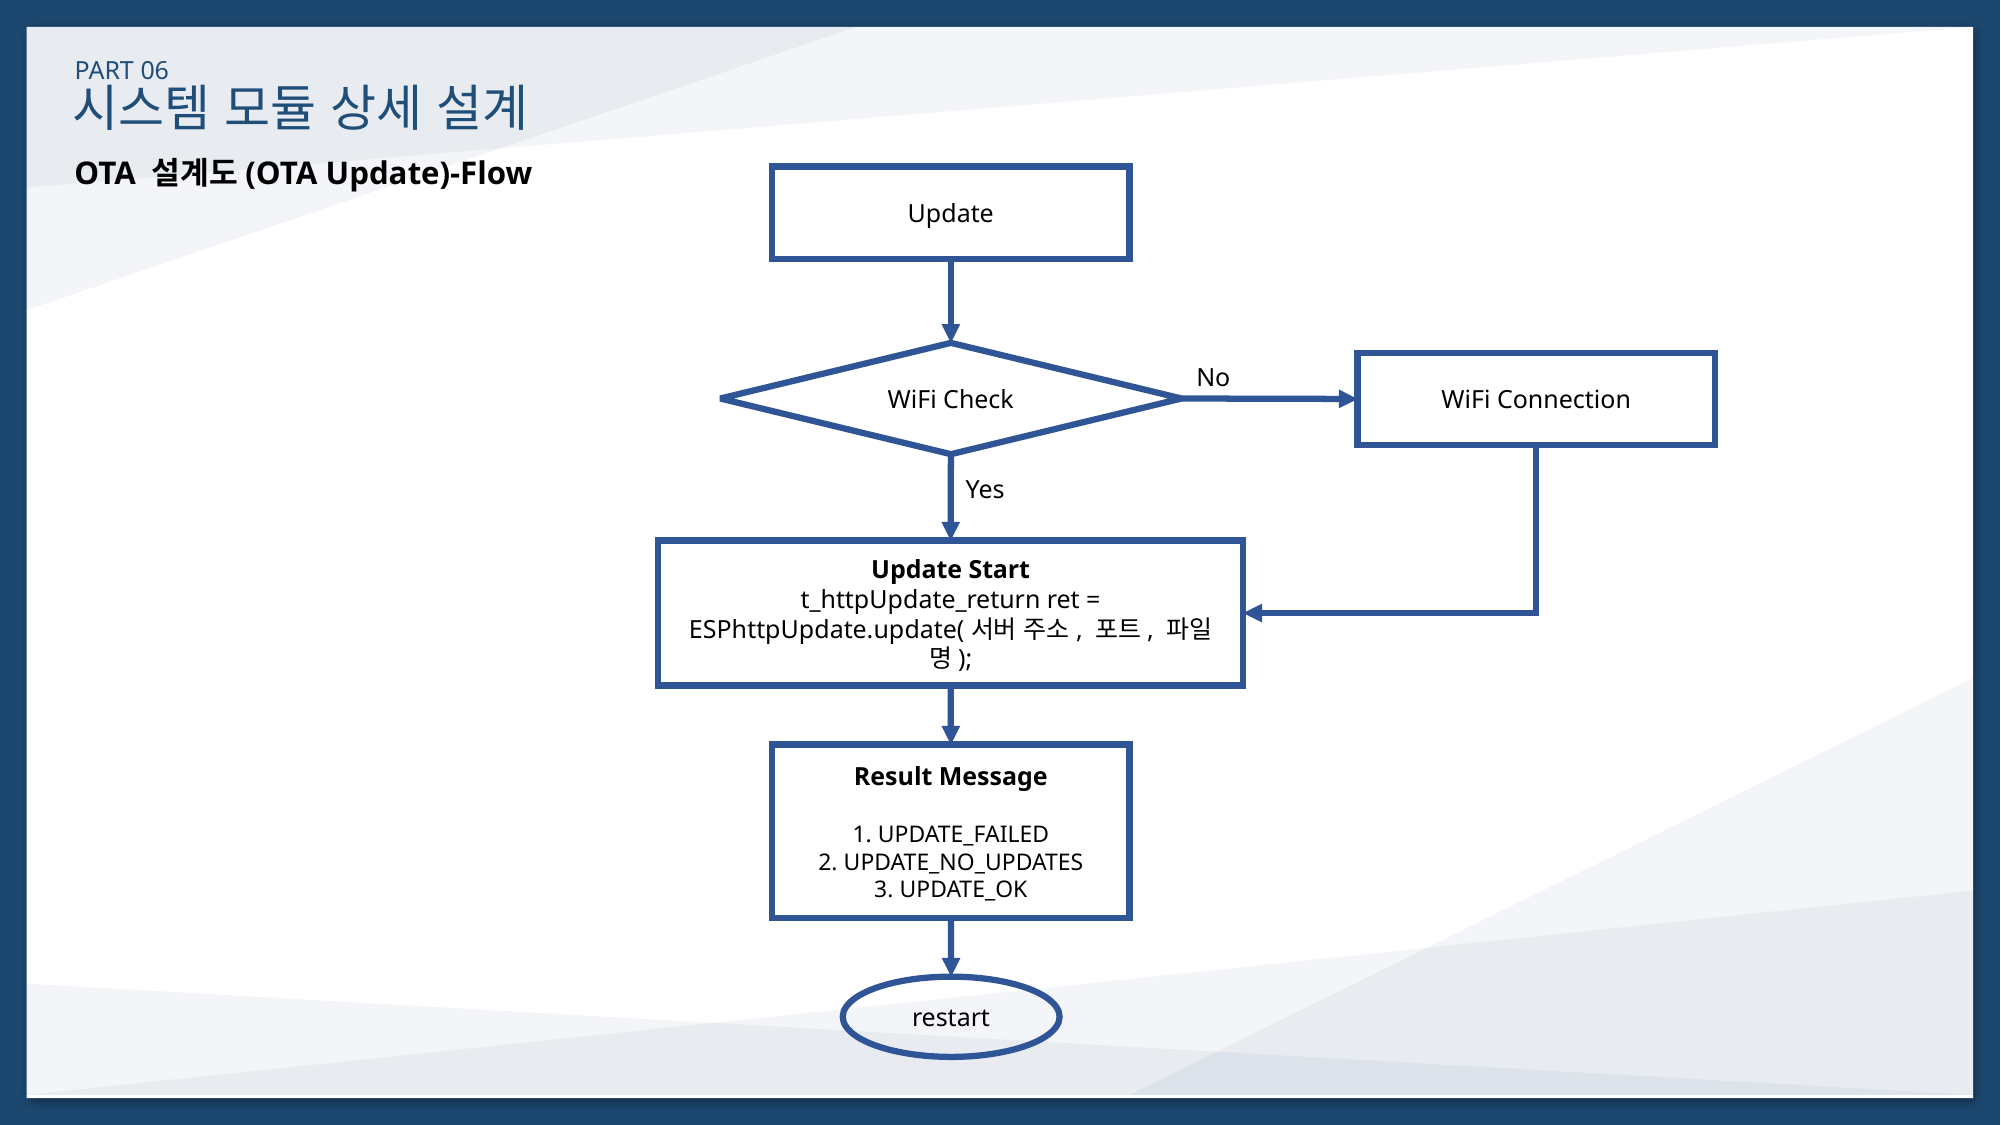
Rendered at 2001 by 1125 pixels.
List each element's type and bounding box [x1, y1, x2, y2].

text_box [1305, 382, 1474, 676]
text_box [26, 26, 1974, 1099]
